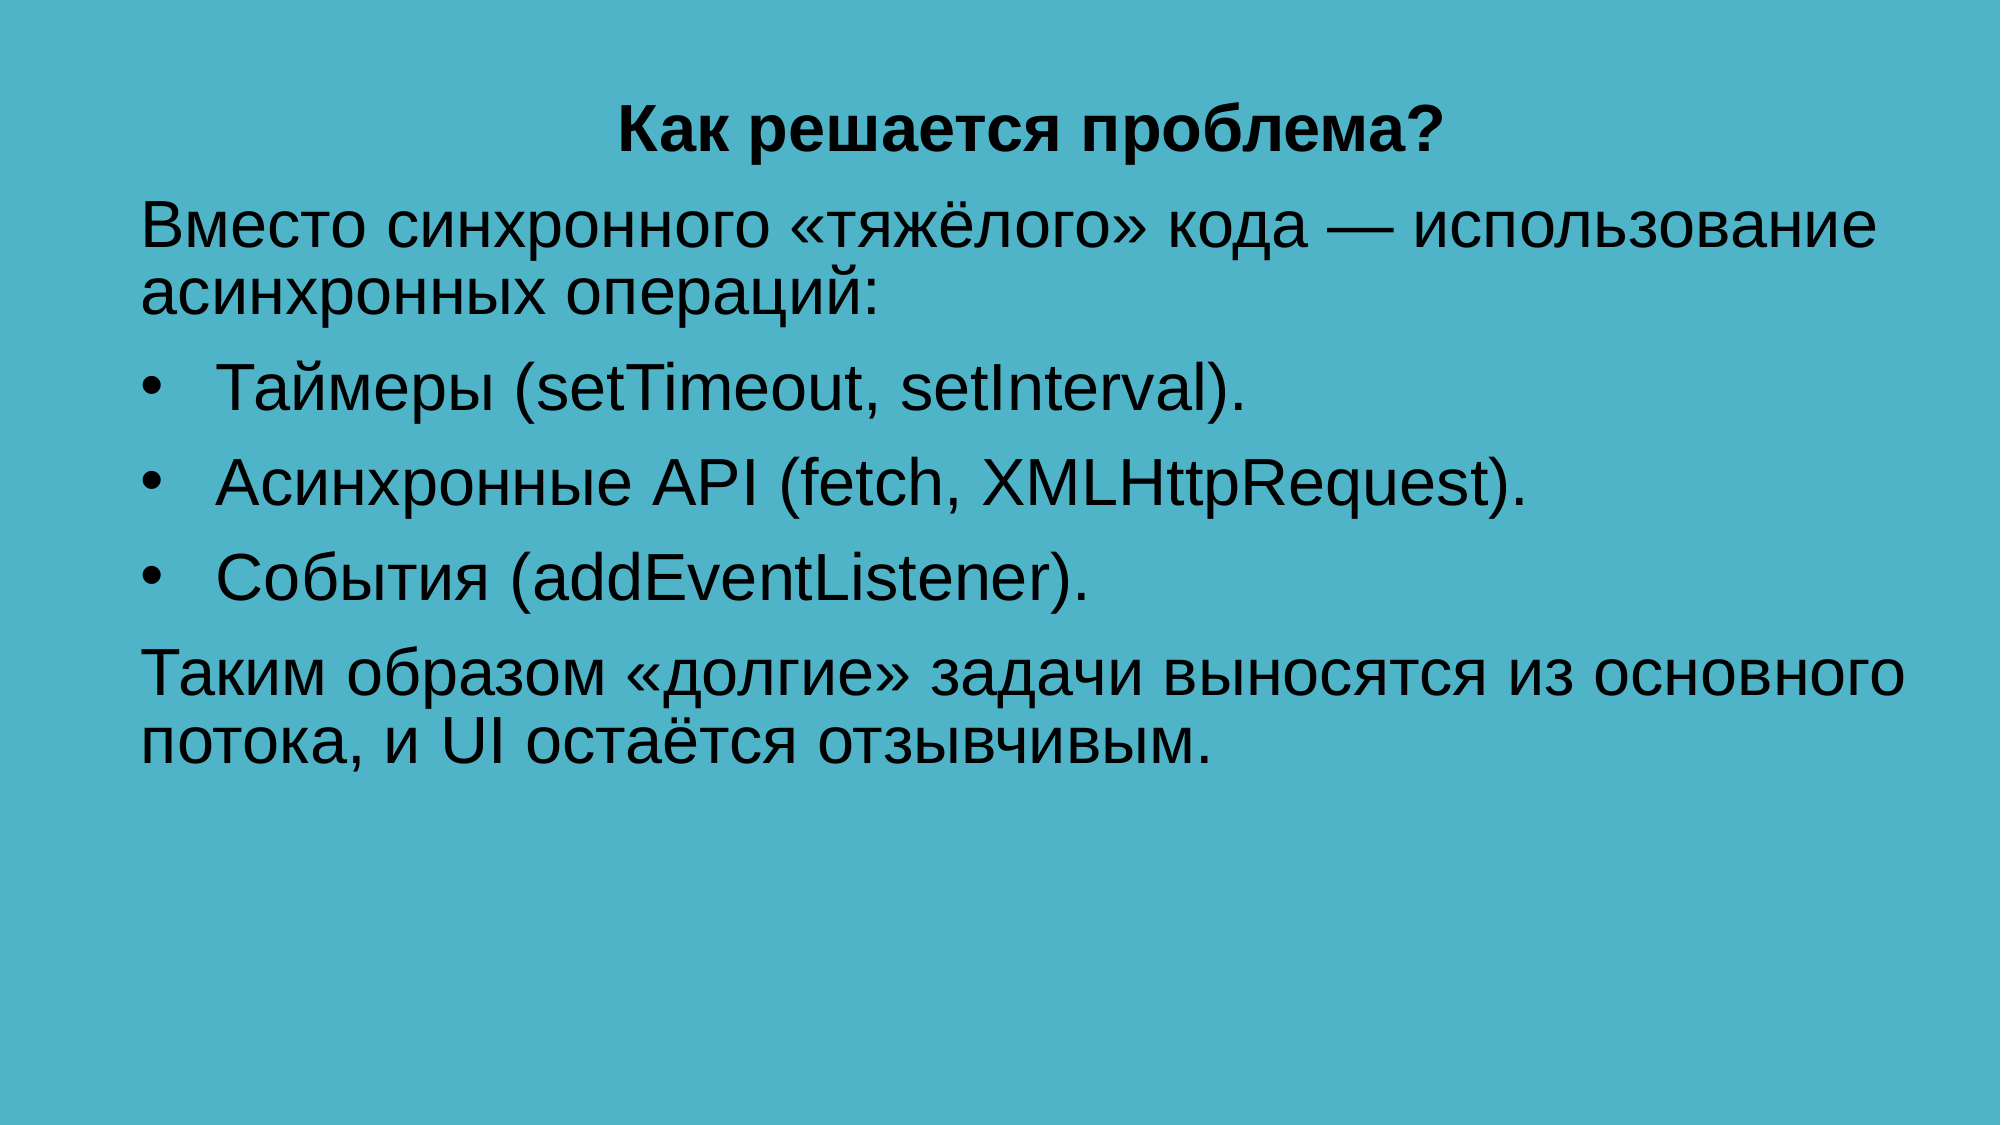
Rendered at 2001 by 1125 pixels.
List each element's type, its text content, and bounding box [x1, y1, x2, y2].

subtitle Как решается проблема? Вместо синхронного «тяжёлого» кода — использование асинхронных операций: Таймеры (setTimeout, setInterval). Асинхронные API (fetch, XMLHttpRequest). События (addEventListener). Таким образом «долгие» задачи выносятся из основного потока, и UI остаётся отзывчивым. [125, 90, 1939, 1062]
